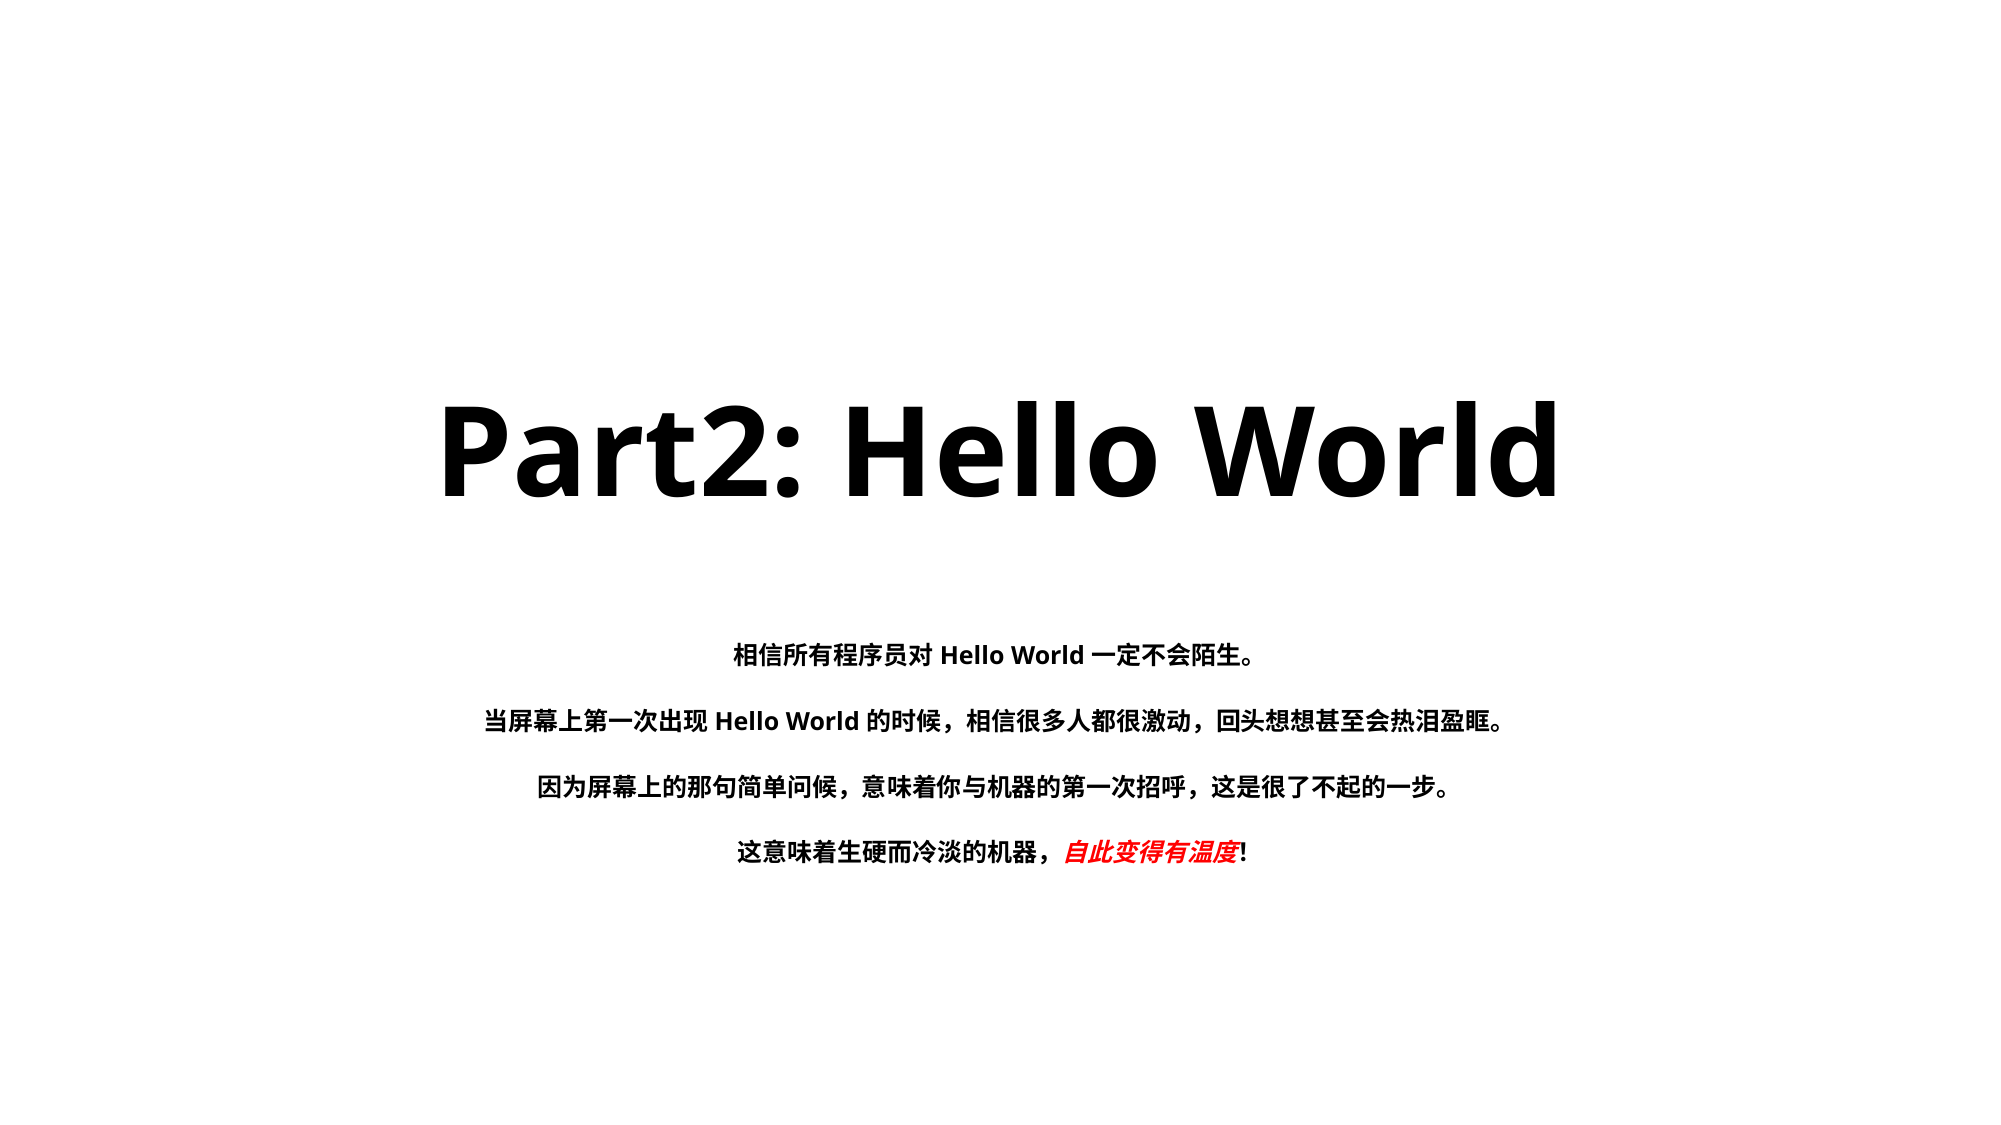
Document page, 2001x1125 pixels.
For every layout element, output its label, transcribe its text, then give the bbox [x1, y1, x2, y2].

subtitle 相信所有程序员对Hello World一定不会陌生。 当屏幕上第一次出现Hello World的时候，相信很多人都很激动，回头想想甚至会热泪盈眶。 因为屏幕上的那句简单问候，意味着你与机器的第一次招呼，这是很了不起的一步。 这意味着生硬而冷淡的机器，自此变得有温度！ [249, 617, 1750, 972]
title Part2: Hello World [249, 326, 1750, 531]
